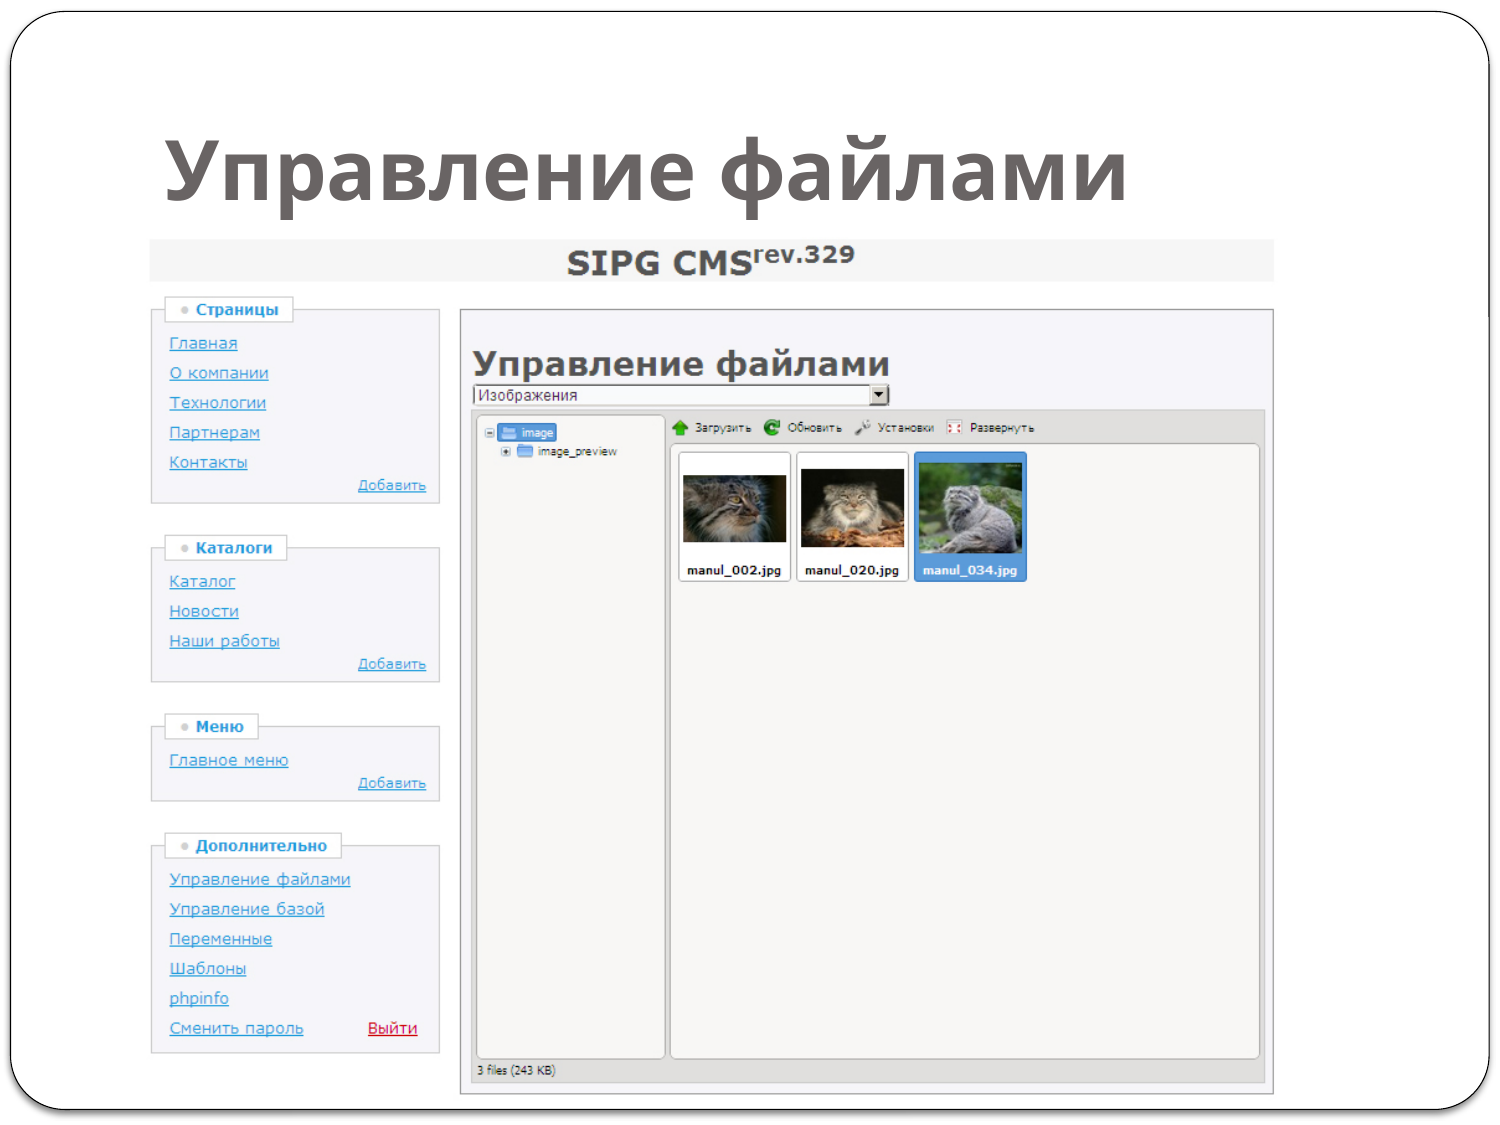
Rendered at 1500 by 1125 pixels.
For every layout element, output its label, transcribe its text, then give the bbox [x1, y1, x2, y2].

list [146, 237, 1279, 1102]
title Управление файлами [150, 45, 1425, 233]
